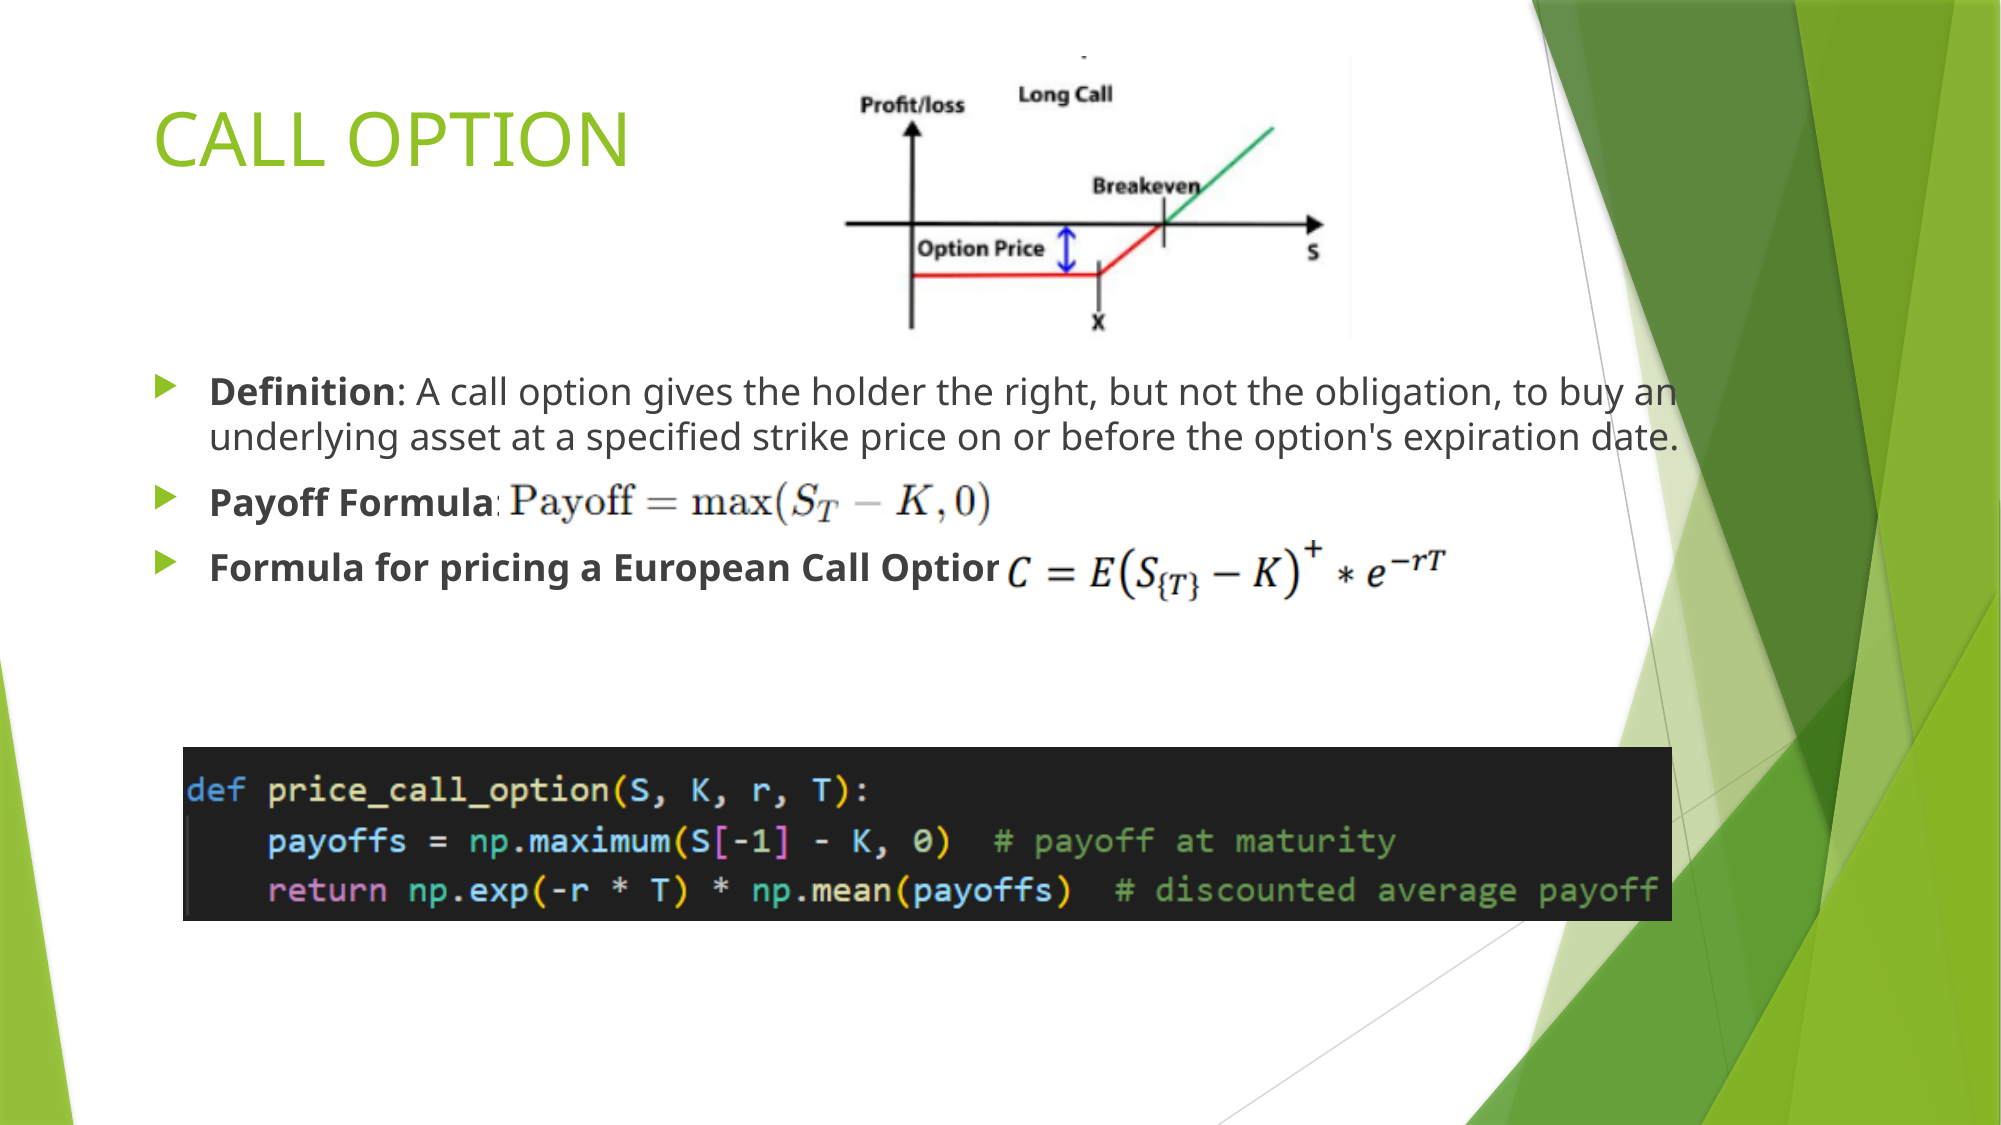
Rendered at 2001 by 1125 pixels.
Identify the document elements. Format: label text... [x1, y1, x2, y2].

list Definition: A call option gives the holder the right, but not the obligation, to buy an underlying asset at a specified strike price on or before the option's expiration date. Payoff Formula: Formula for pricing a European Call Option: [137, 294, 1863, 1014]
picture [818, 56, 1353, 340]
title CALL OPTION [137, 83, 813, 294]
title CALL OPTION [1357, 83, 1863, 294]
picture [499, 471, 1001, 538]
picture [999, 539, 1451, 607]
picture [183, 746, 1673, 921]
